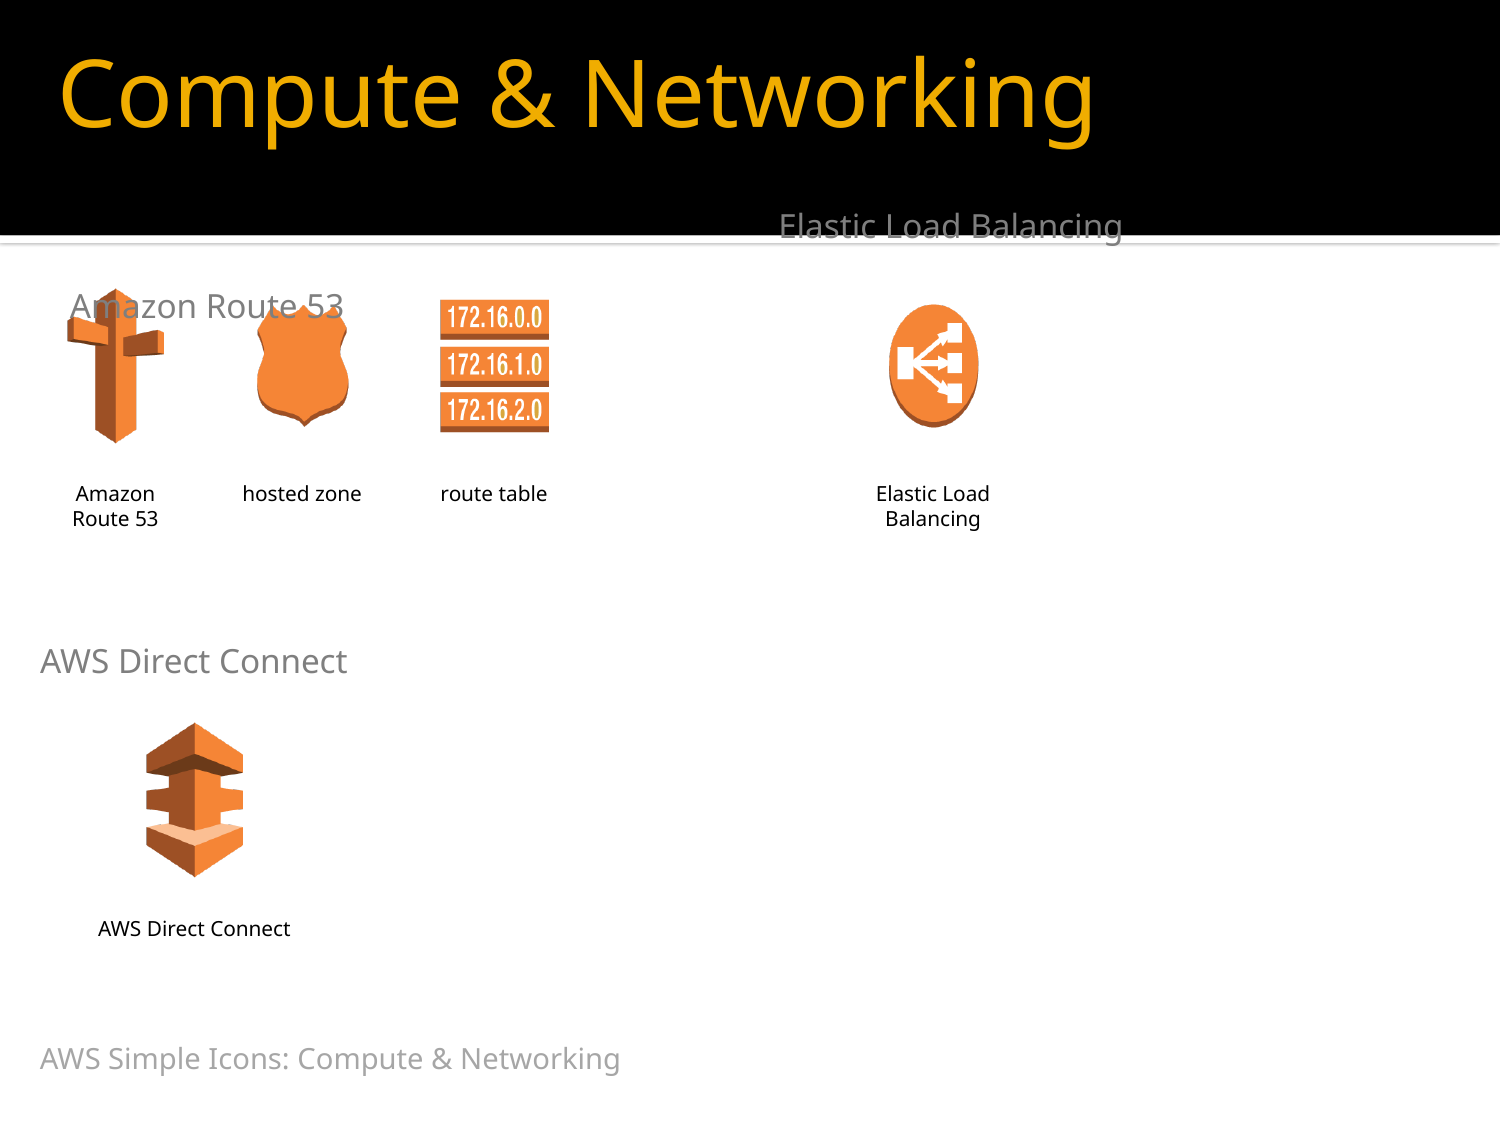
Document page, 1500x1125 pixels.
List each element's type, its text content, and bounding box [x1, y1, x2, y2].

picture [55, 285, 176, 446]
text_box AWS Direct Connect [75, 915, 313, 941]
picture [434, 285, 555, 446]
text_box Elastic Load Balancing [855, 480, 1011, 531]
picture [134, 719, 255, 880]
text_box Amazon Route 53 [55, 198, 413, 333]
text_box route table [429, 480, 559, 506]
text_box AWS Simple Icons: Compute & Networking [25, 1033, 644, 1083]
picture [872, 285, 994, 446]
title Compute & Networking [42, 25, 1389, 156]
text_box Amazon Route 53 [62, 480, 169, 531]
text_box Elastic Load Balancing [761, 198, 1141, 253]
picture [242, 285, 363, 446]
text_box hosted zone [239, 480, 366, 506]
text_box AWS Direct Connect [23, 632, 366, 688]
